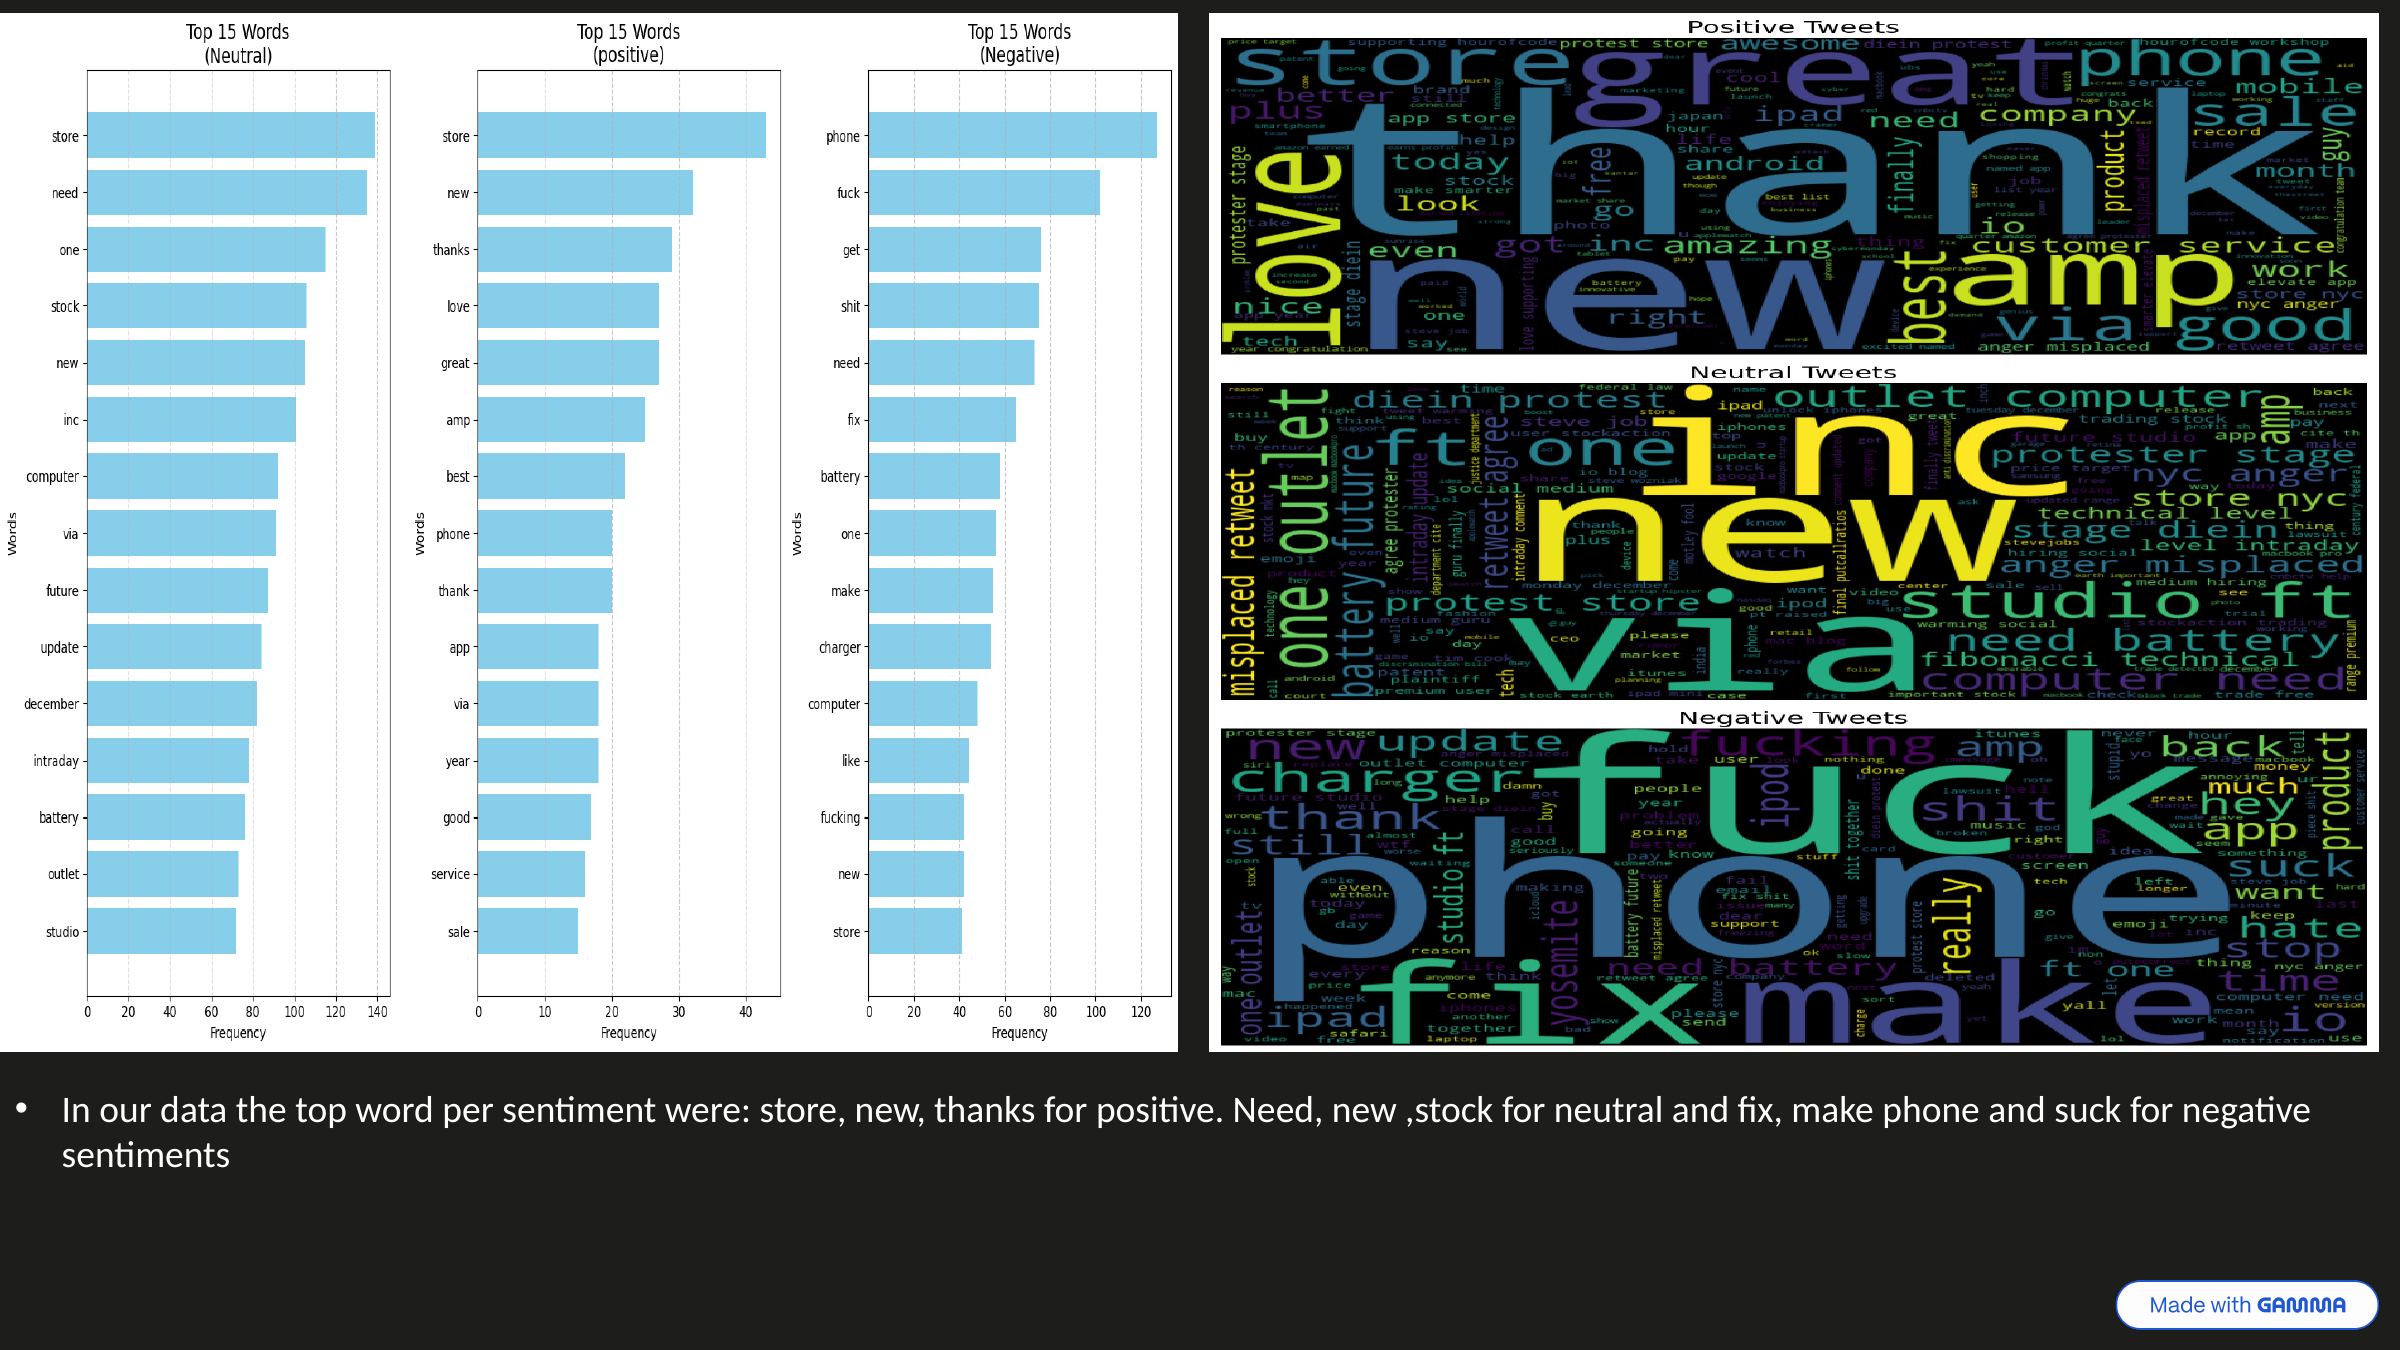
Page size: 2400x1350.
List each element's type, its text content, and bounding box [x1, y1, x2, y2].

picture [1209, 13, 2379, 1052]
text_box In our data the top word per sentiment were: store, new, thanks for positive. Need, new ,stock for neutral and fix, make phone and suck for negative sentiments [0, 1077, 2400, 1183]
picture [2106, 1271, 2389, 1339]
picture [0, 13, 1178, 1052]
